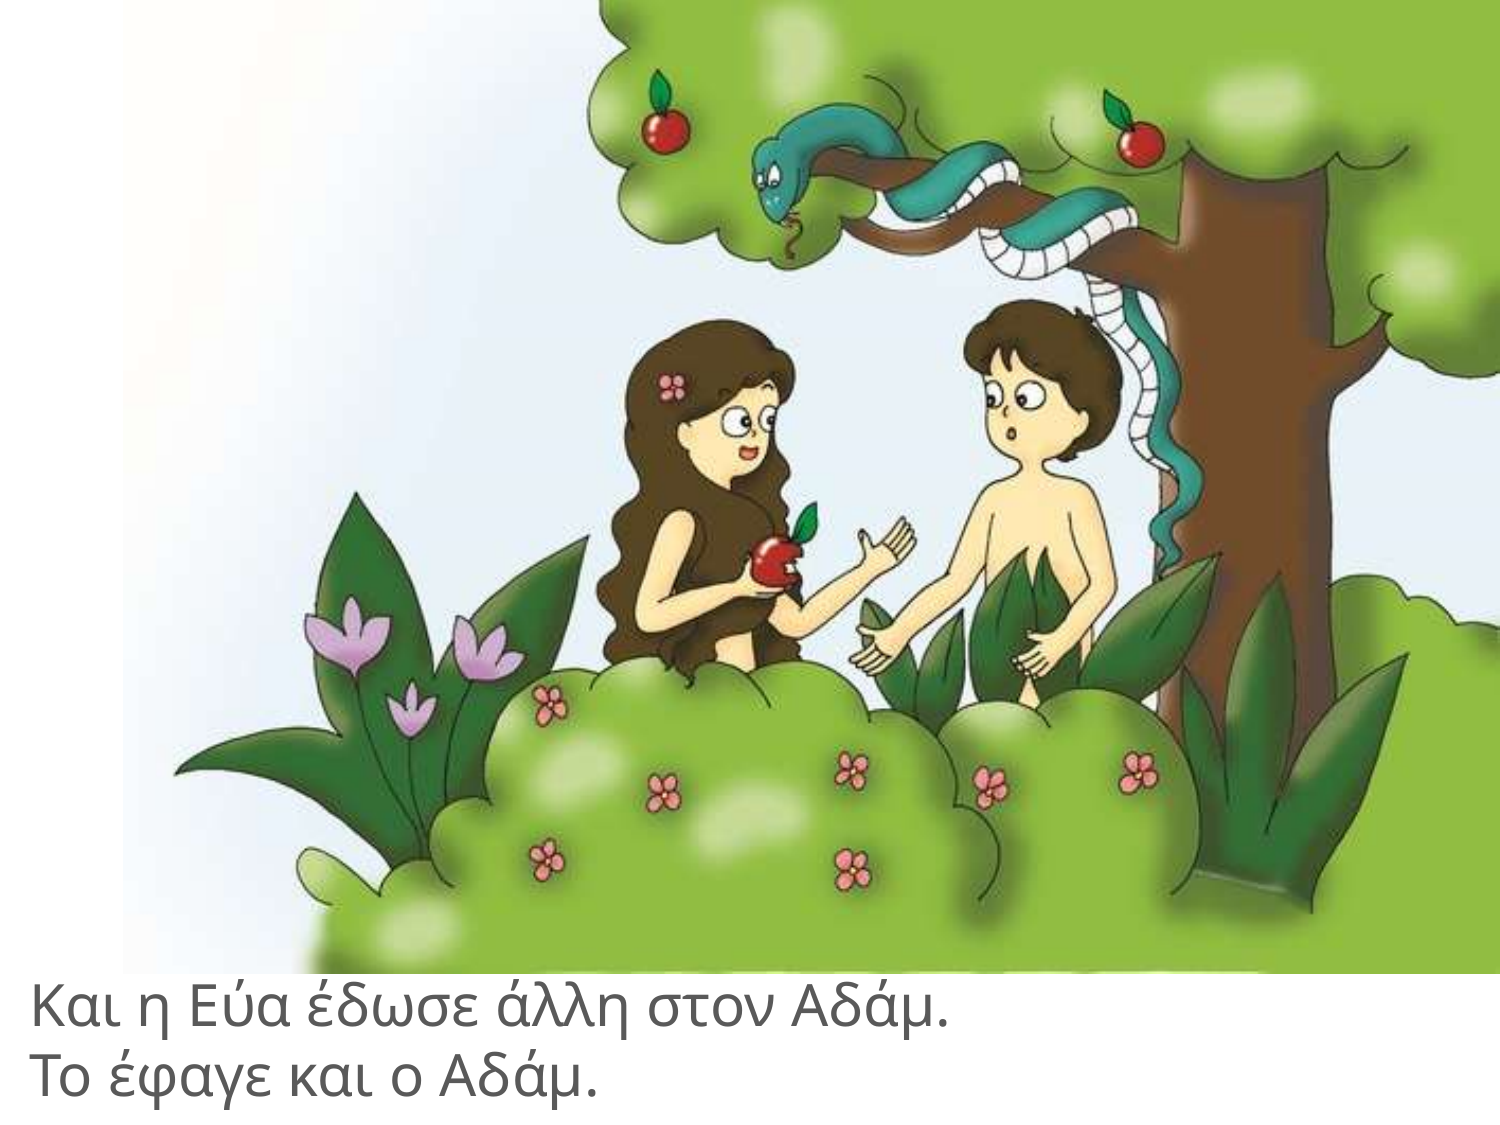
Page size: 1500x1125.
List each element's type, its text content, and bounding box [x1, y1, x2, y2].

text_box Και η Εύα έδωσε άλλη στον Αδάμ. Το έφαγε και ο Αδάμ. [14, 961, 1500, 1116]
picture [122, 0, 1500, 974]
